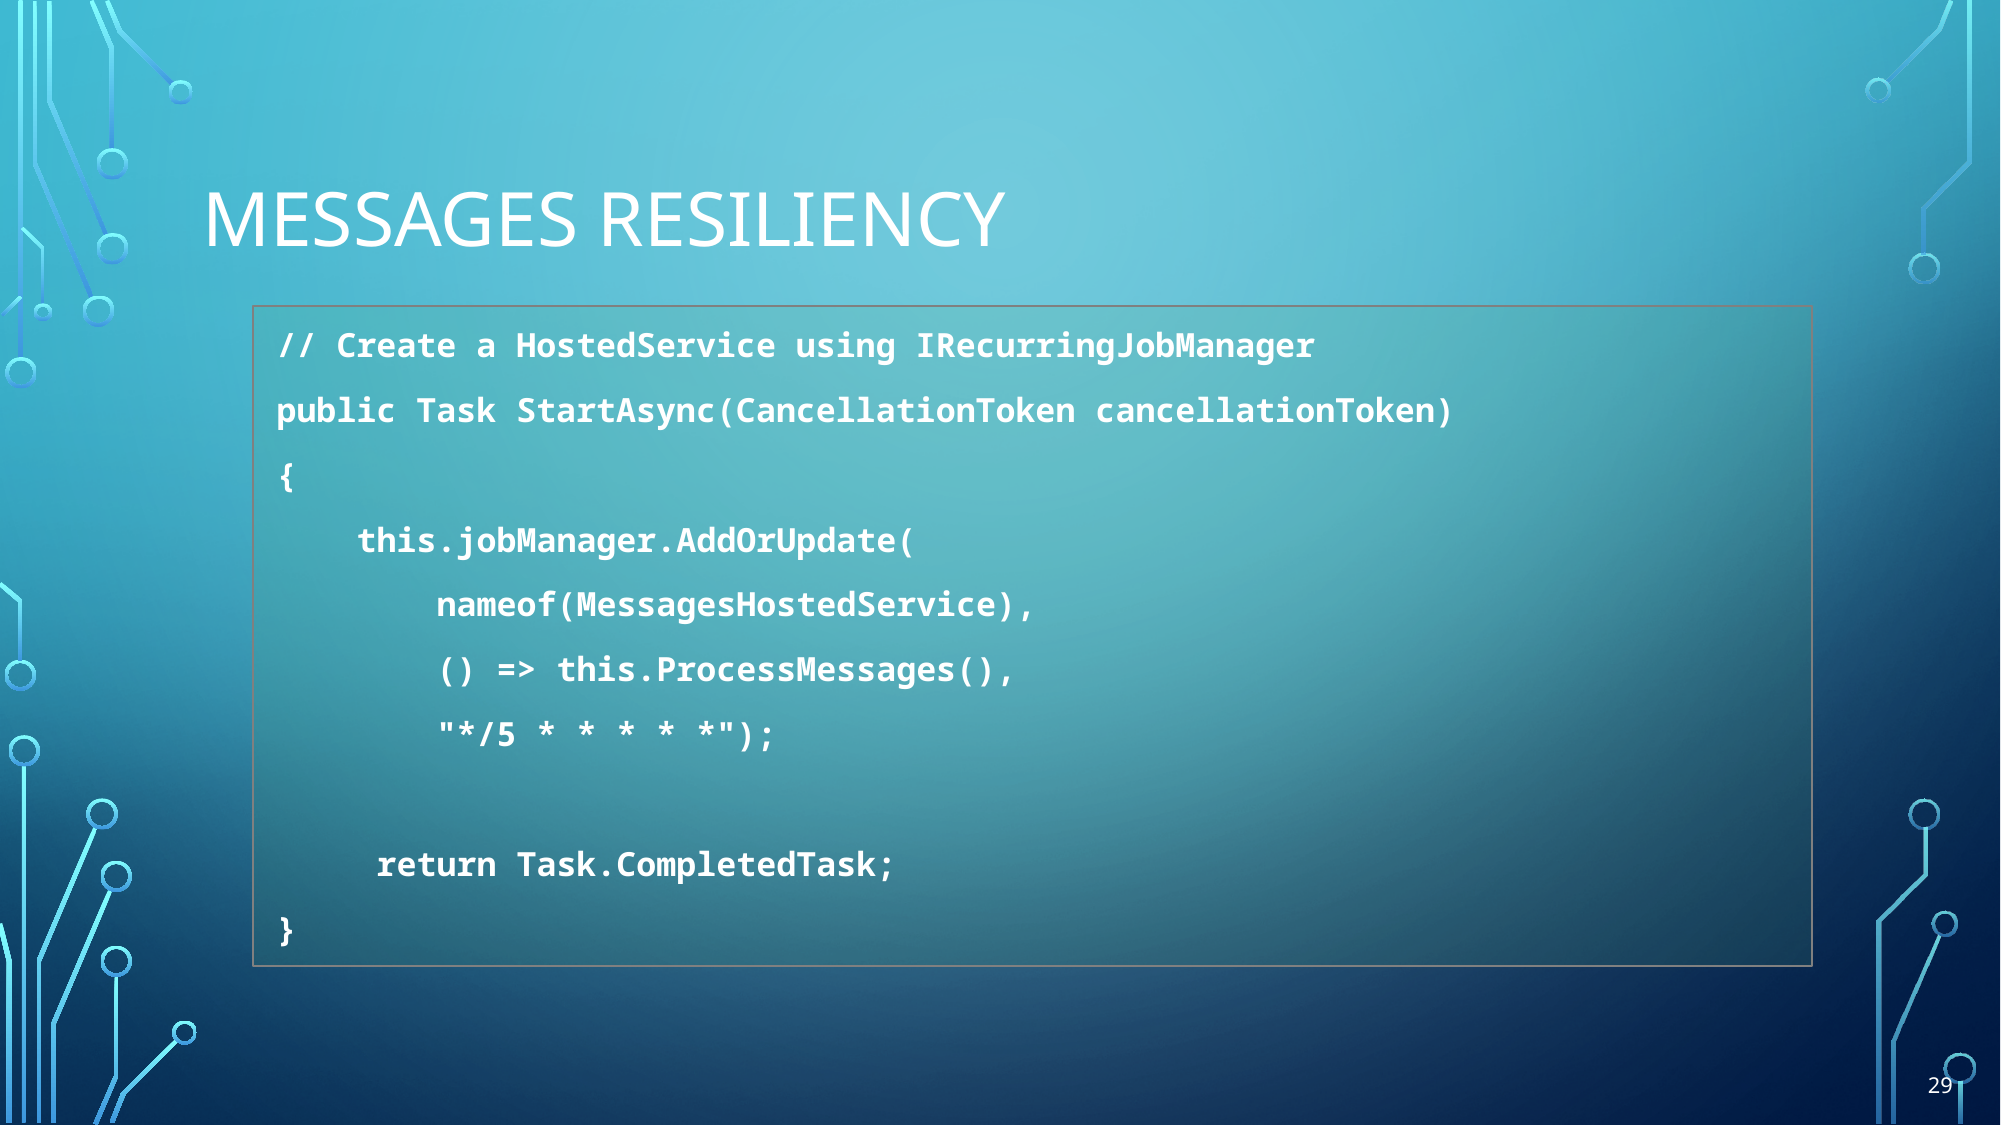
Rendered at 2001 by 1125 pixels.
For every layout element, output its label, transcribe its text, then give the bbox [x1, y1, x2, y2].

title Messages Resiliency [187, 101, 1813, 344]
text_box // Create a HostedService using IRecurringJobManager public Task StartAsync(CancellationToken cancellationToken) { this.jobManager.AddOrUpdate( nameof(MessagesHostedService), () => this.ProcessMessages(), "*/5 * * * * *"); return Task.CompletedTask; } [253, 306, 1813, 967]
slide_number 29 [1897, 1070, 1968, 1103]
